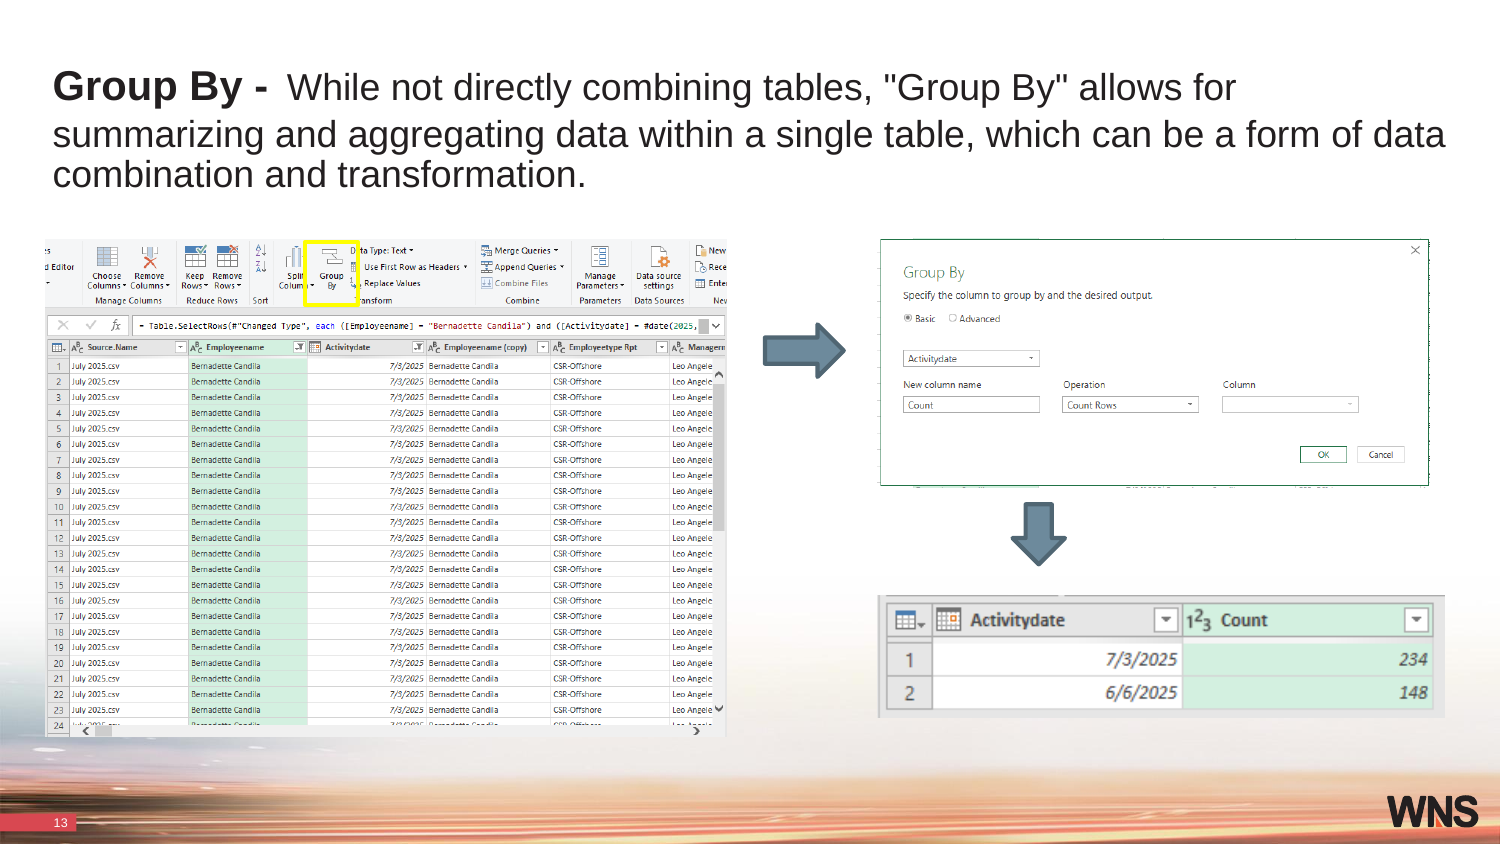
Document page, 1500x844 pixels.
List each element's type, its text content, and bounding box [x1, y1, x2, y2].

text_box [762, 322, 846, 379]
text_box [1010, 502, 1067, 567]
picture [0, 0, 1500, 844]
text_box Group By - While not directly combining tables, "Group By" allows for summarizing and aggregating data within a single table, which can be a form of data combination and transformation. [45, 91, 1455, 249]
